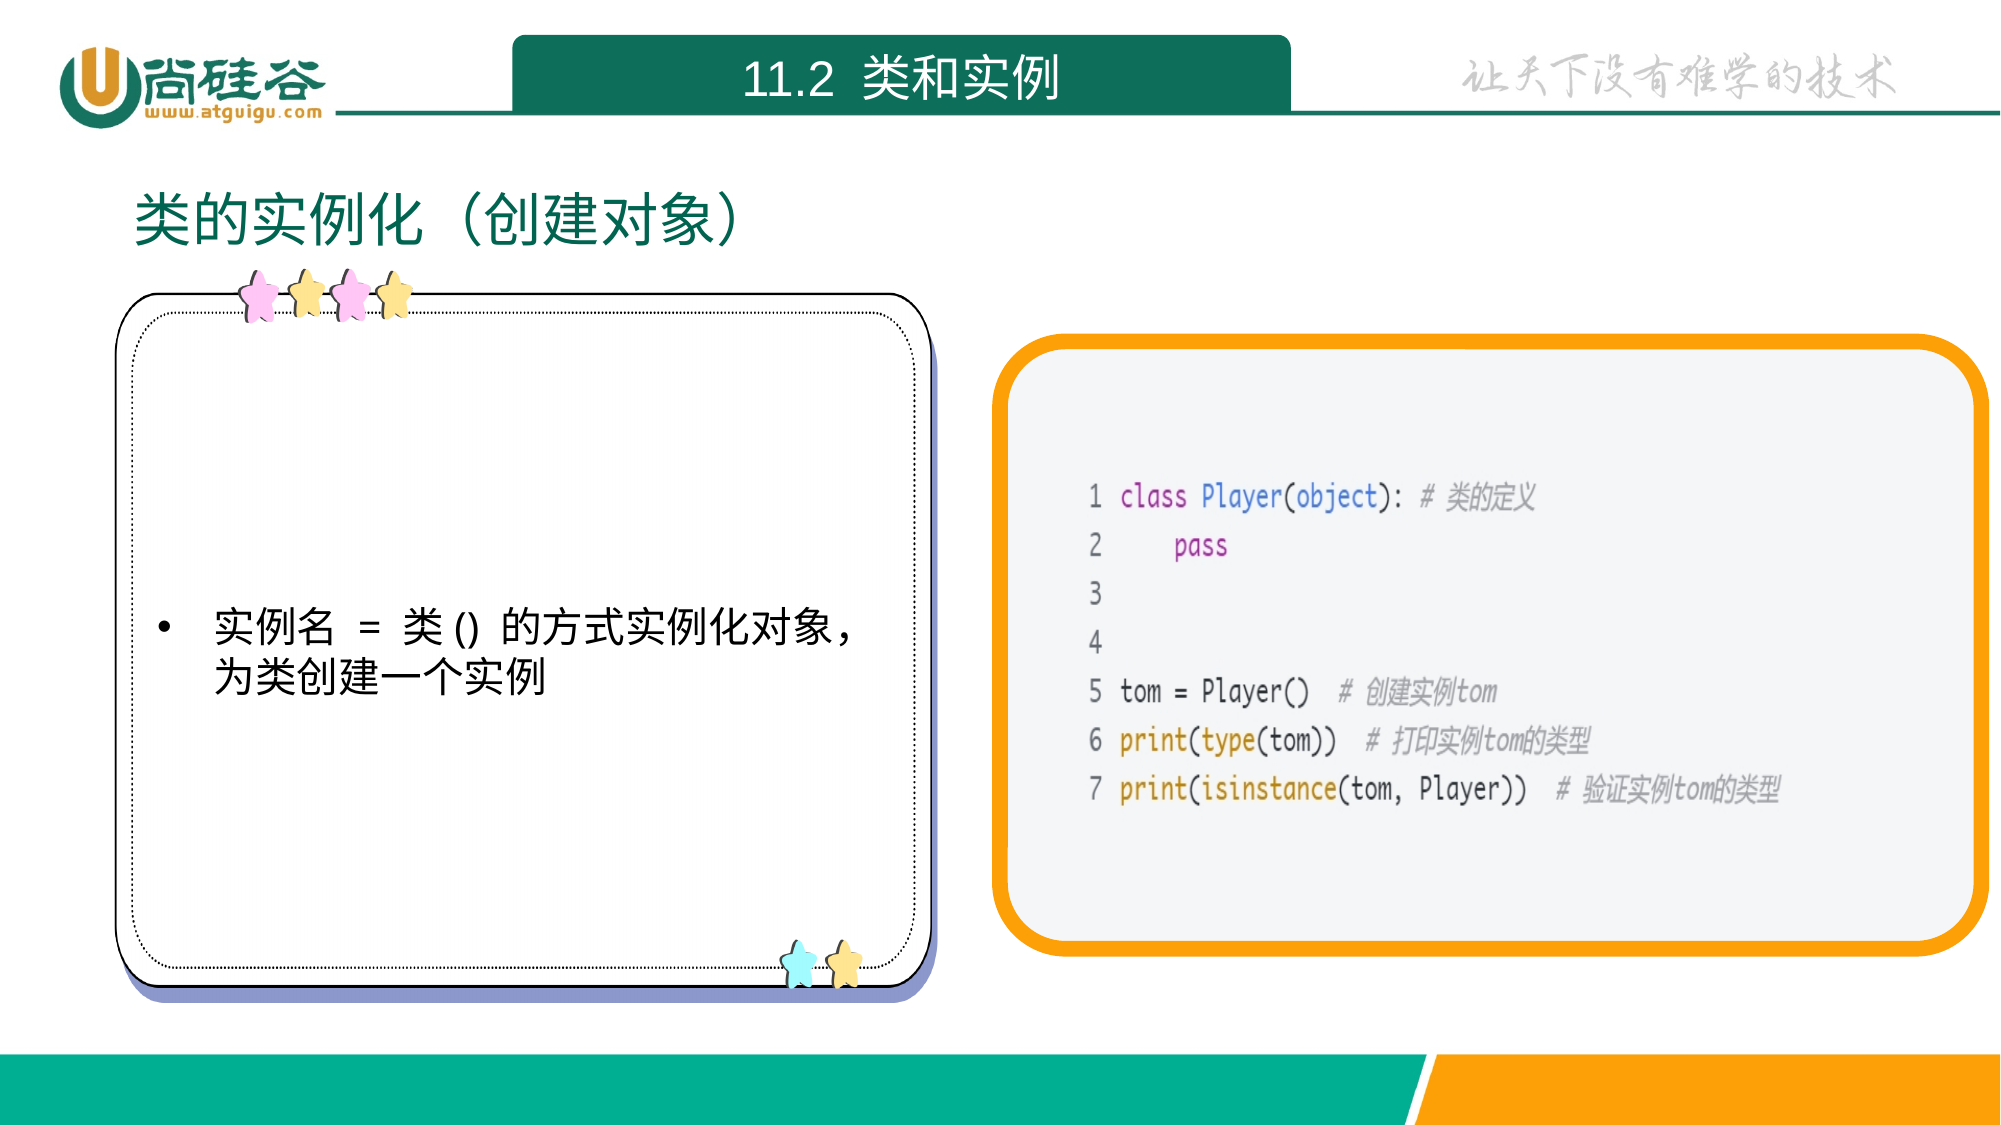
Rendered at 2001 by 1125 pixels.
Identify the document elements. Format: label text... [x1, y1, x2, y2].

text_box [998, 340, 1983, 950]
text_box 11.2 类和实例 [512, 34, 1291, 114]
text_box 类的实例化（创建对象） [119, 176, 1314, 261]
picture [0, 0, 2001, 1125]
